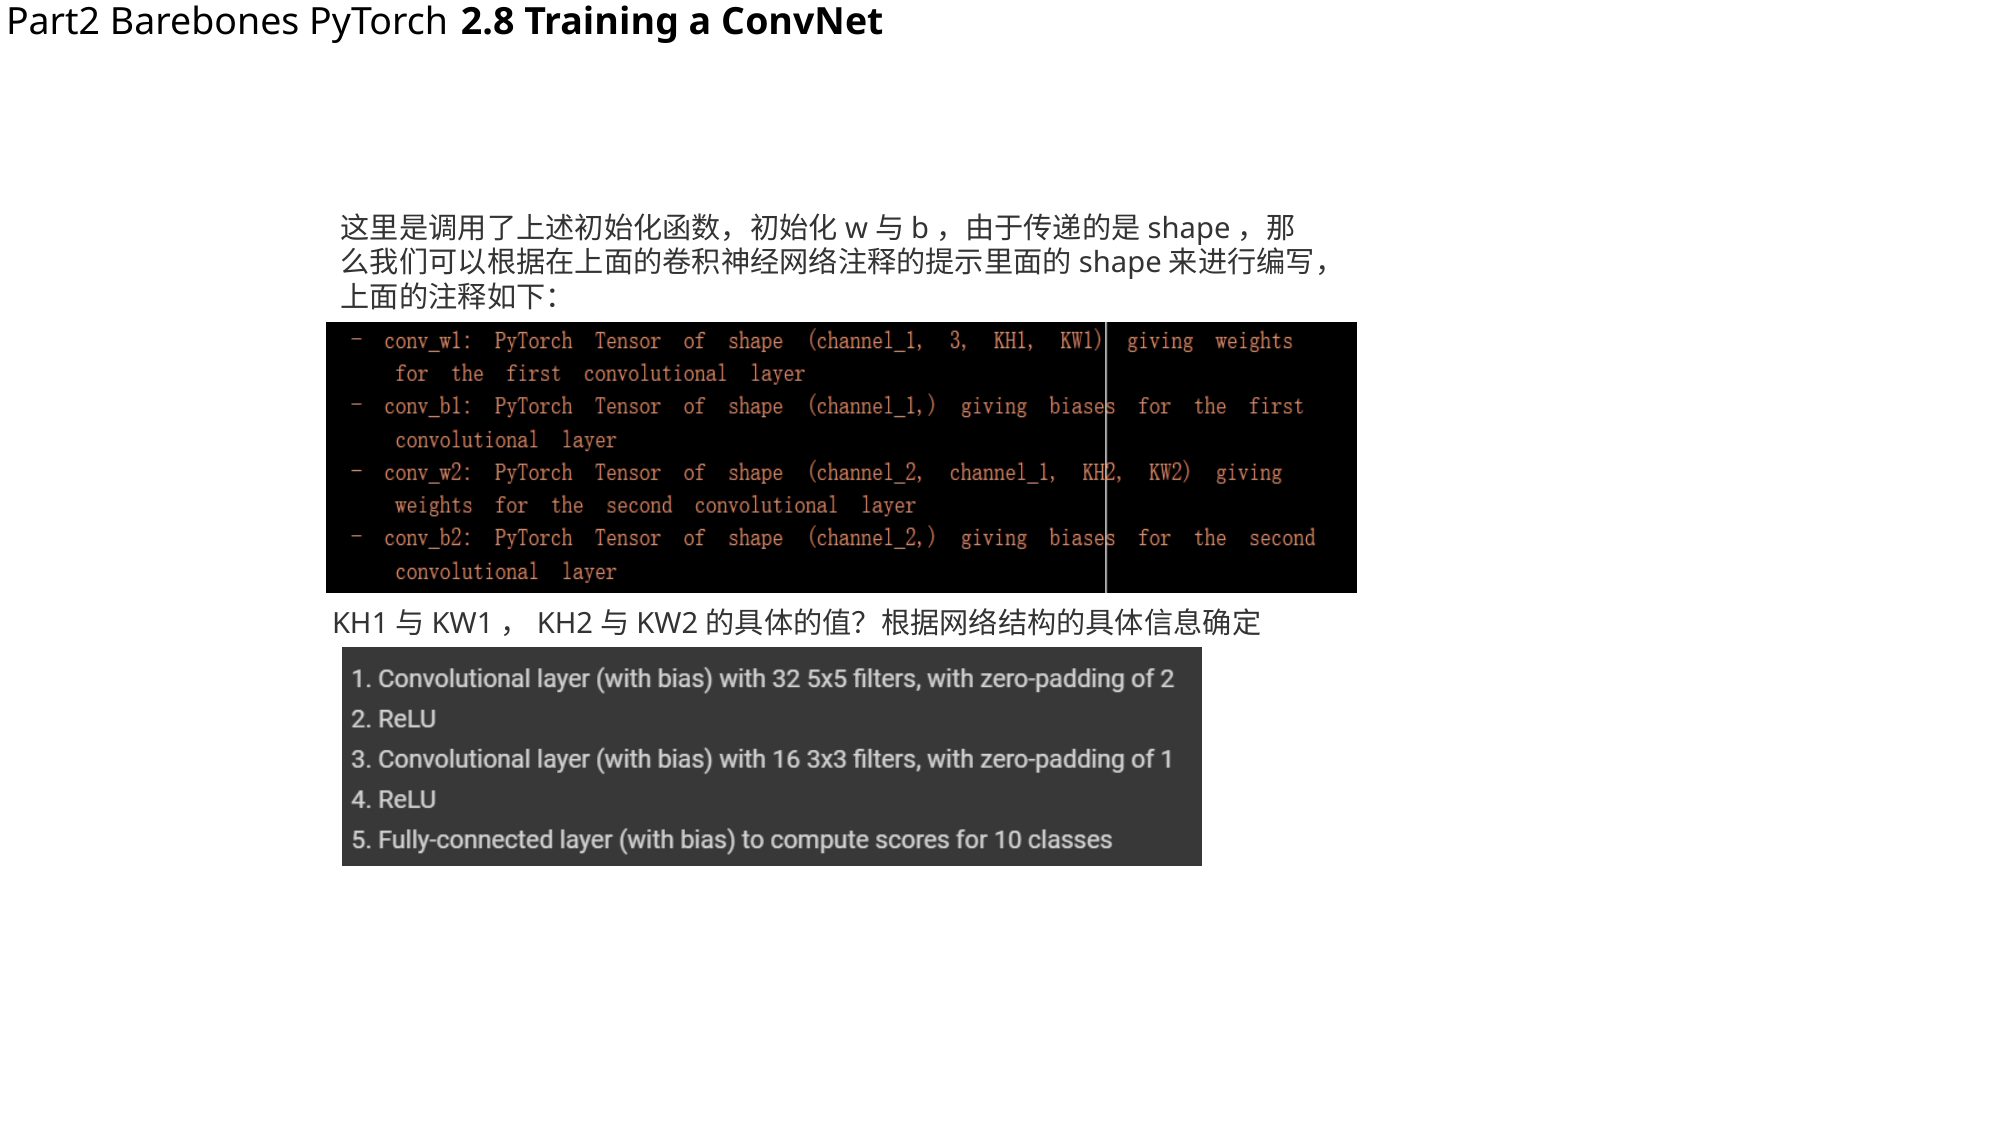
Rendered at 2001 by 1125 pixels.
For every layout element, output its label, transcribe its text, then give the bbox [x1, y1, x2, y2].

picture [342, 647, 1202, 866]
text_box Part2 Barebones PyTorch [0, 0, 589, 95]
text_box 2.8 Training a ConvNet [446, 0, 1455, 50]
text_box KH1与KW1，KH2与KW2的具体的值？根据网络结构的具体信息确定 [317, 597, 1483, 647]
text_box 这里是调用了上述初始化函数，初始化w与b，由于传递的是shape，那么我们可以根据在上面的卷积神经网络注释的提示里面的shape来进行编写，上面的注释如下： [325, 201, 1335, 322]
picture [326, 322, 1357, 593]
